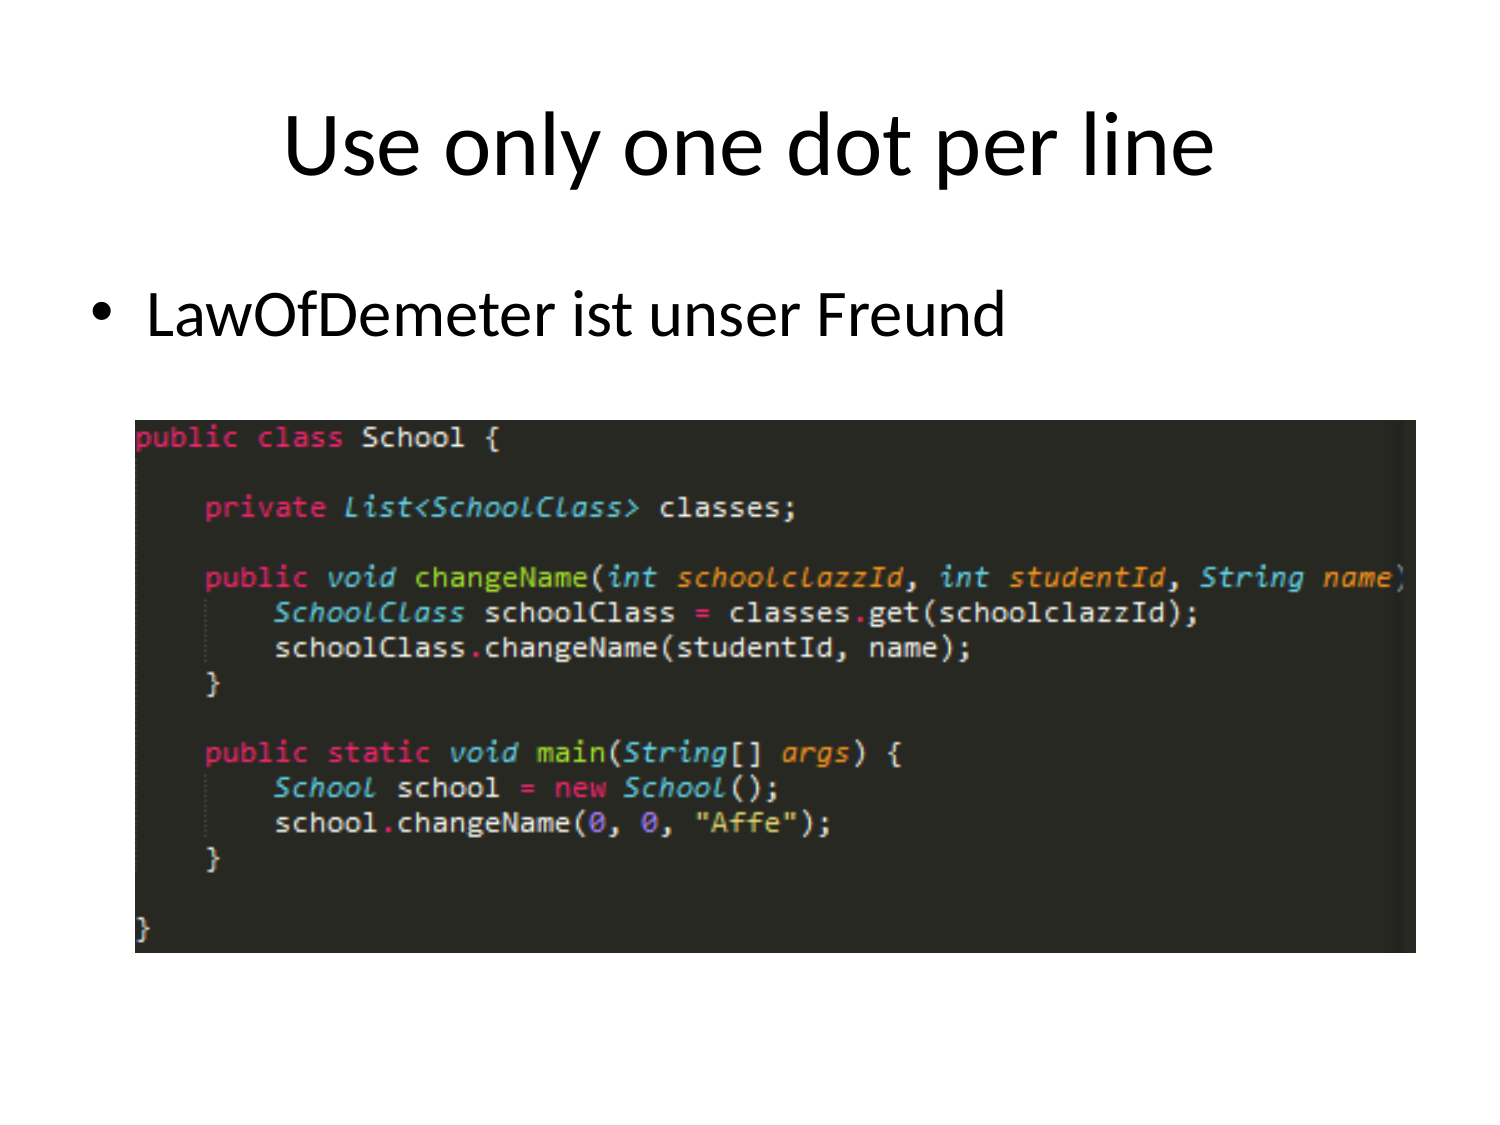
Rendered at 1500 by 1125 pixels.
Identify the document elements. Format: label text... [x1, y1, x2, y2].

picture [135, 420, 1417, 953]
title Use only one dot per line [75, 45, 1425, 233]
list LawOfDemeter ist unser Freund [75, 262, 1425, 1005]
